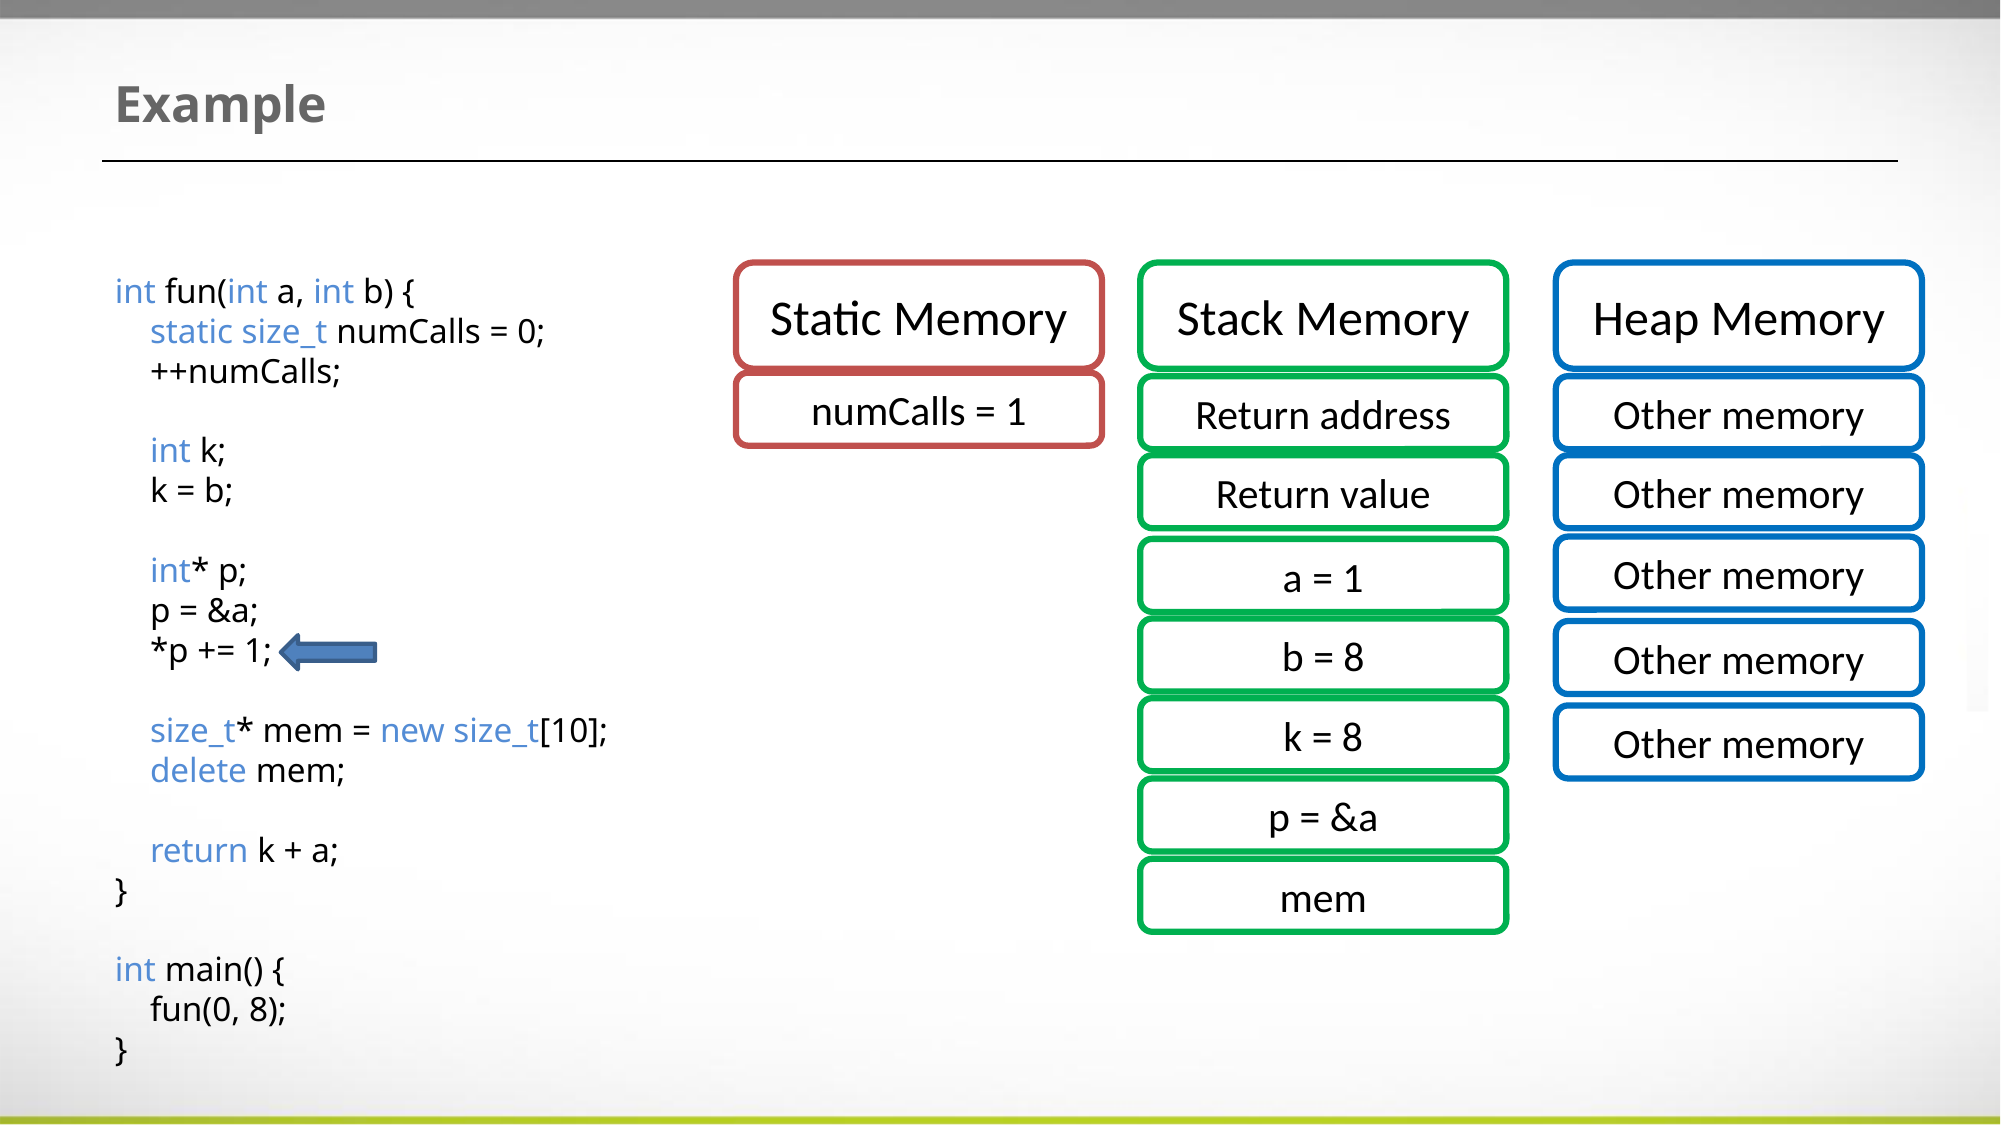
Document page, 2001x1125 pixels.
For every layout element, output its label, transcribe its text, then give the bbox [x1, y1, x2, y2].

text_box k = 8 [1140, 698, 1507, 772]
text_box Other memory [1555, 376, 1923, 450]
text_box mem [1140, 858, 1507, 932]
text_box [280, 635, 376, 670]
text_box numCalls = 1 [735, 372, 1103, 446]
text_box a = 1 [1140, 538, 1507, 612]
text_box Return address [1140, 376, 1507, 450]
text_box Stack Memory [1140, 262, 1507, 369]
text_box p = &a [1140, 778, 1507, 852]
text_box Other memory [1555, 621, 1923, 695]
text_box Other memory [1555, 705, 1923, 779]
list int fun(int a, int b) { static size_t numCalls = 0; ++numCalls; int k; k = b; int* p; p = &a; *p += 1; size_t* mem = new size_t[10]; delete mem; return k + a; } int main() { fun(0, 8); } [99, 262, 1900, 1005]
title Example [99, 45, 1900, 161]
text_box Return value [1140, 455, 1507, 529]
text_box b = 8 [1140, 618, 1507, 692]
text_box Other memory [1555, 455, 1923, 529]
picture [0, 0, 2001, 1125]
text_box Heap Memory [1555, 262, 1923, 369]
text_box Static Memory [735, 262, 1103, 369]
text_box Other memory [1555, 536, 1923, 610]
